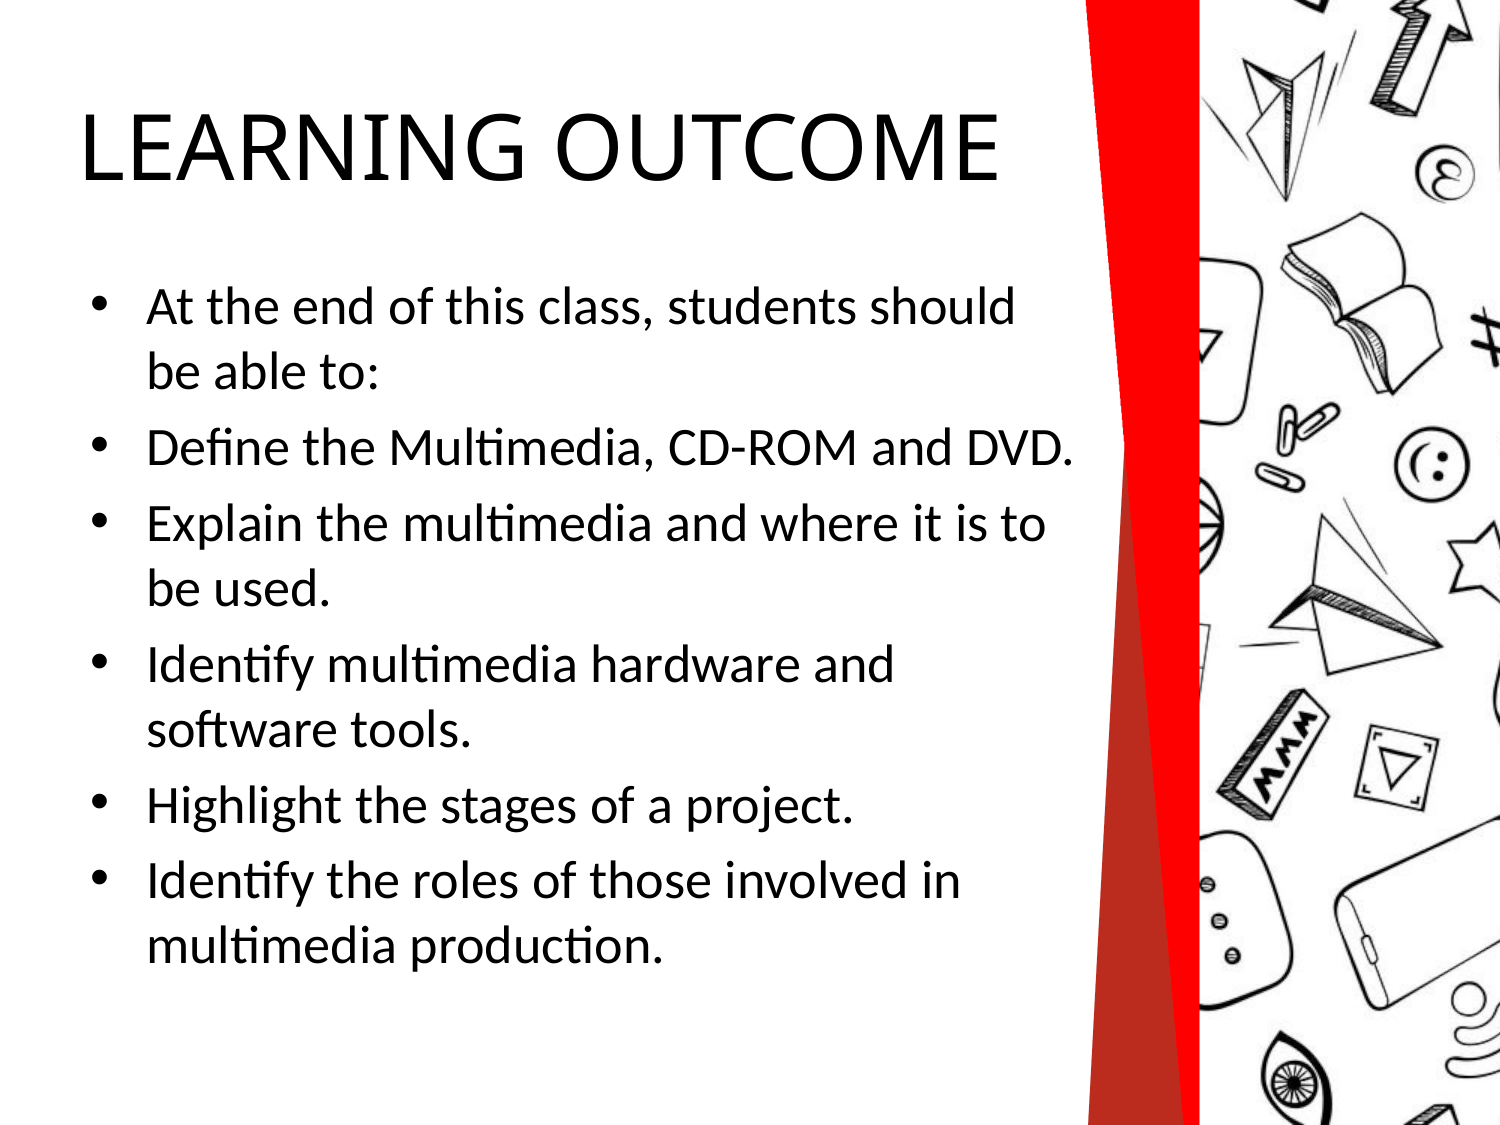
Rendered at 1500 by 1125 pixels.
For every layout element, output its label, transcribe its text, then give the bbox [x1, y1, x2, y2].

list At the end of this class, students should be able to: Define the Multimedia, CD-ROM and DVD. Explain the multimedia and where it is to be used. Identify multimedia hardware and software tools. Highlight the stages of a project. Identify the roles of those involved in multimedia production. [75, 262, 1100, 1005]
title LEARNING OUTCOME [62, 50, 1375, 238]
picture [0, 0, 1500, 1125]
